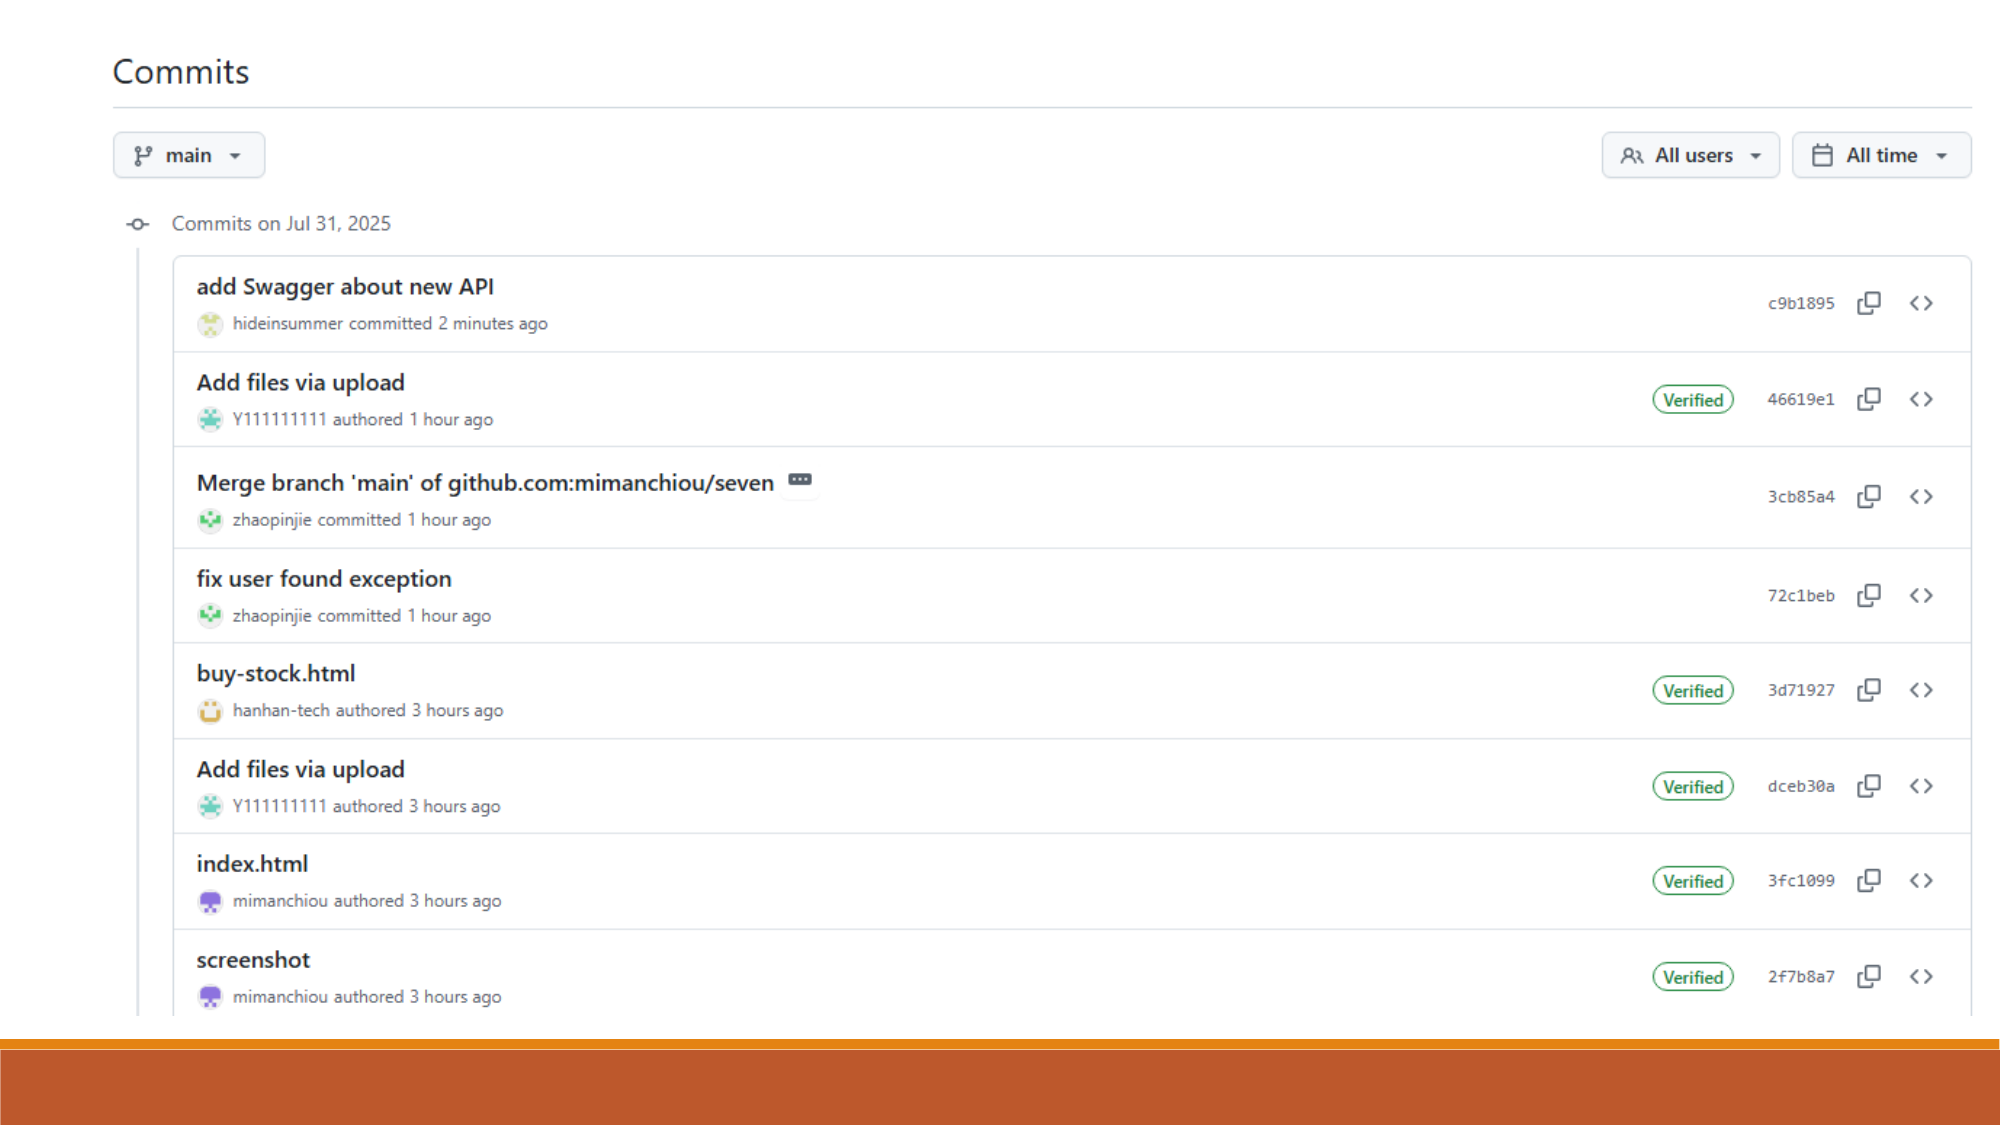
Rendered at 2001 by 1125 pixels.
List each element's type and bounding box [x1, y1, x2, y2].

picture [0, 46, 2000, 1016]
